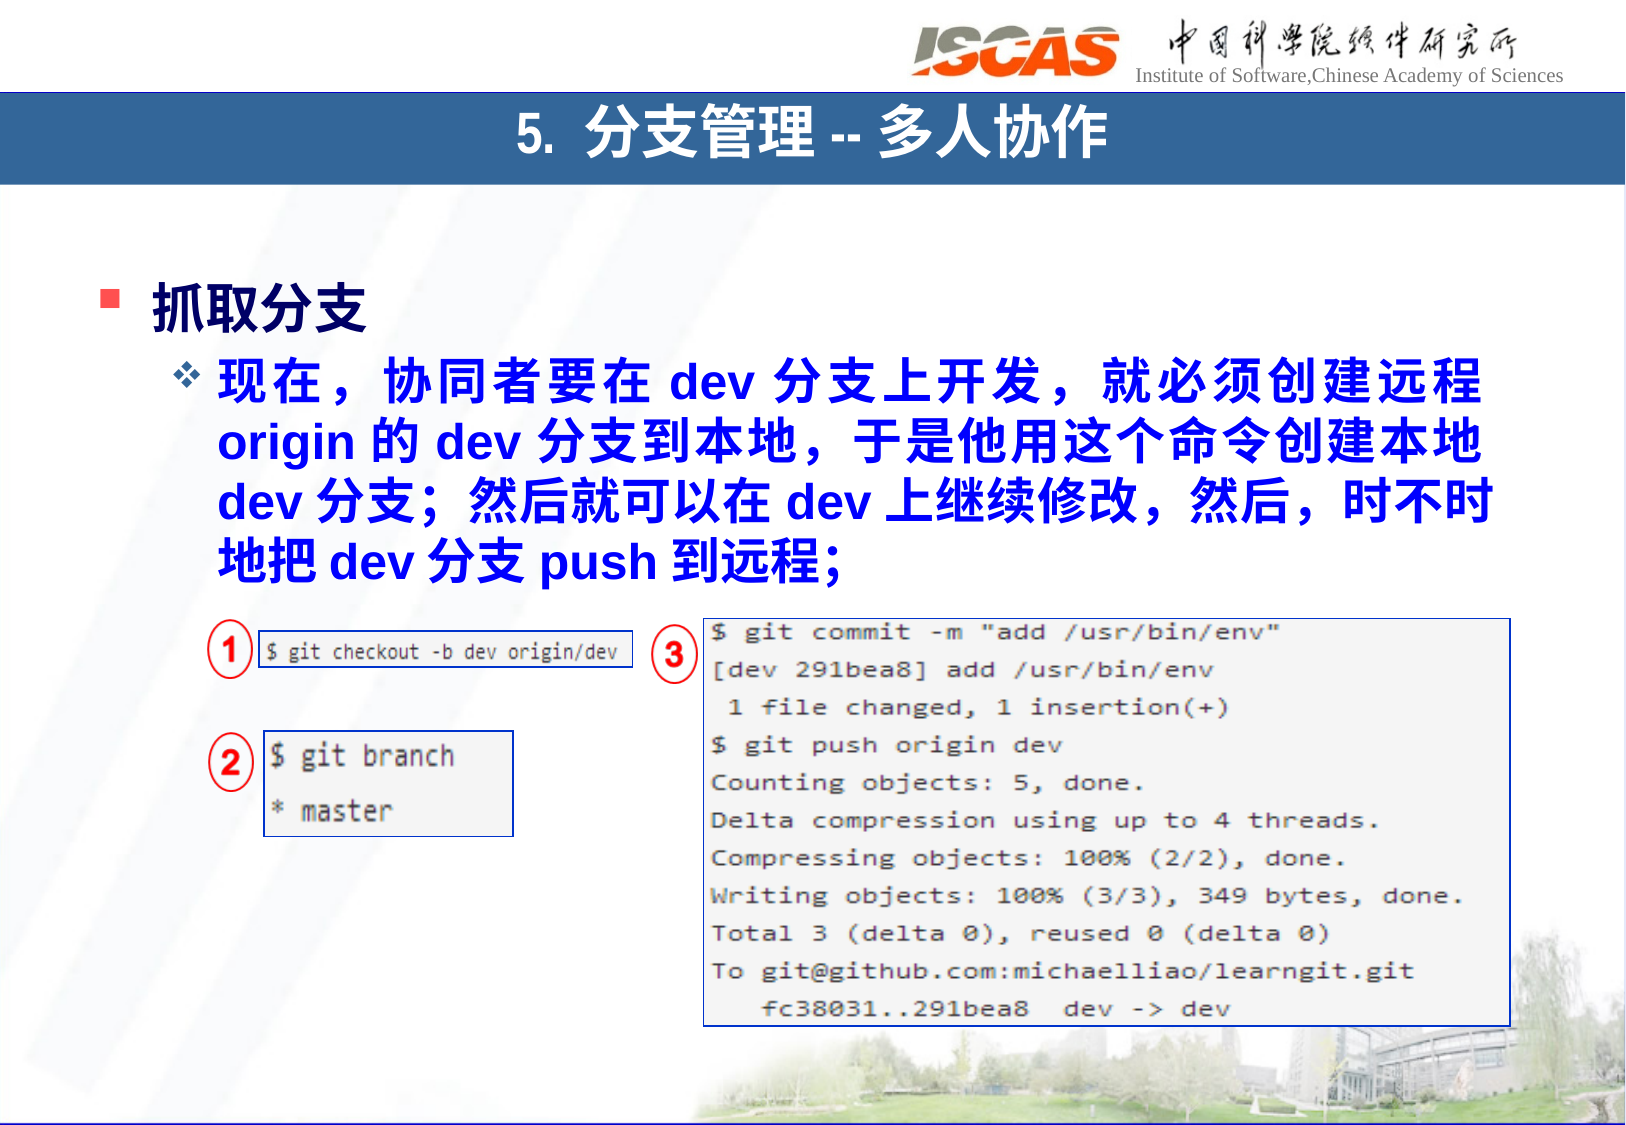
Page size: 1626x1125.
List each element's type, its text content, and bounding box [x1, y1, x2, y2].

picture [1166, 15, 1519, 71]
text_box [200, 730, 513, 837]
picture [907, 18, 1132, 87]
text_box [199, 616, 633, 680]
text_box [644, 619, 1510, 1026]
picture [0, 92, 1626, 1125]
text_box 5. 分支管理--多人协作 [0, 93, 1625, 185]
list 抓取分支 现在，协同者要在dev分支上开发，就必须创建远程origin的dev分支到本地，于是他用这个命令创建本地dev分支；然后就可以在dev上继续修改，然后，时不时地把dev分支push到远程； [80, 267, 1510, 1125]
